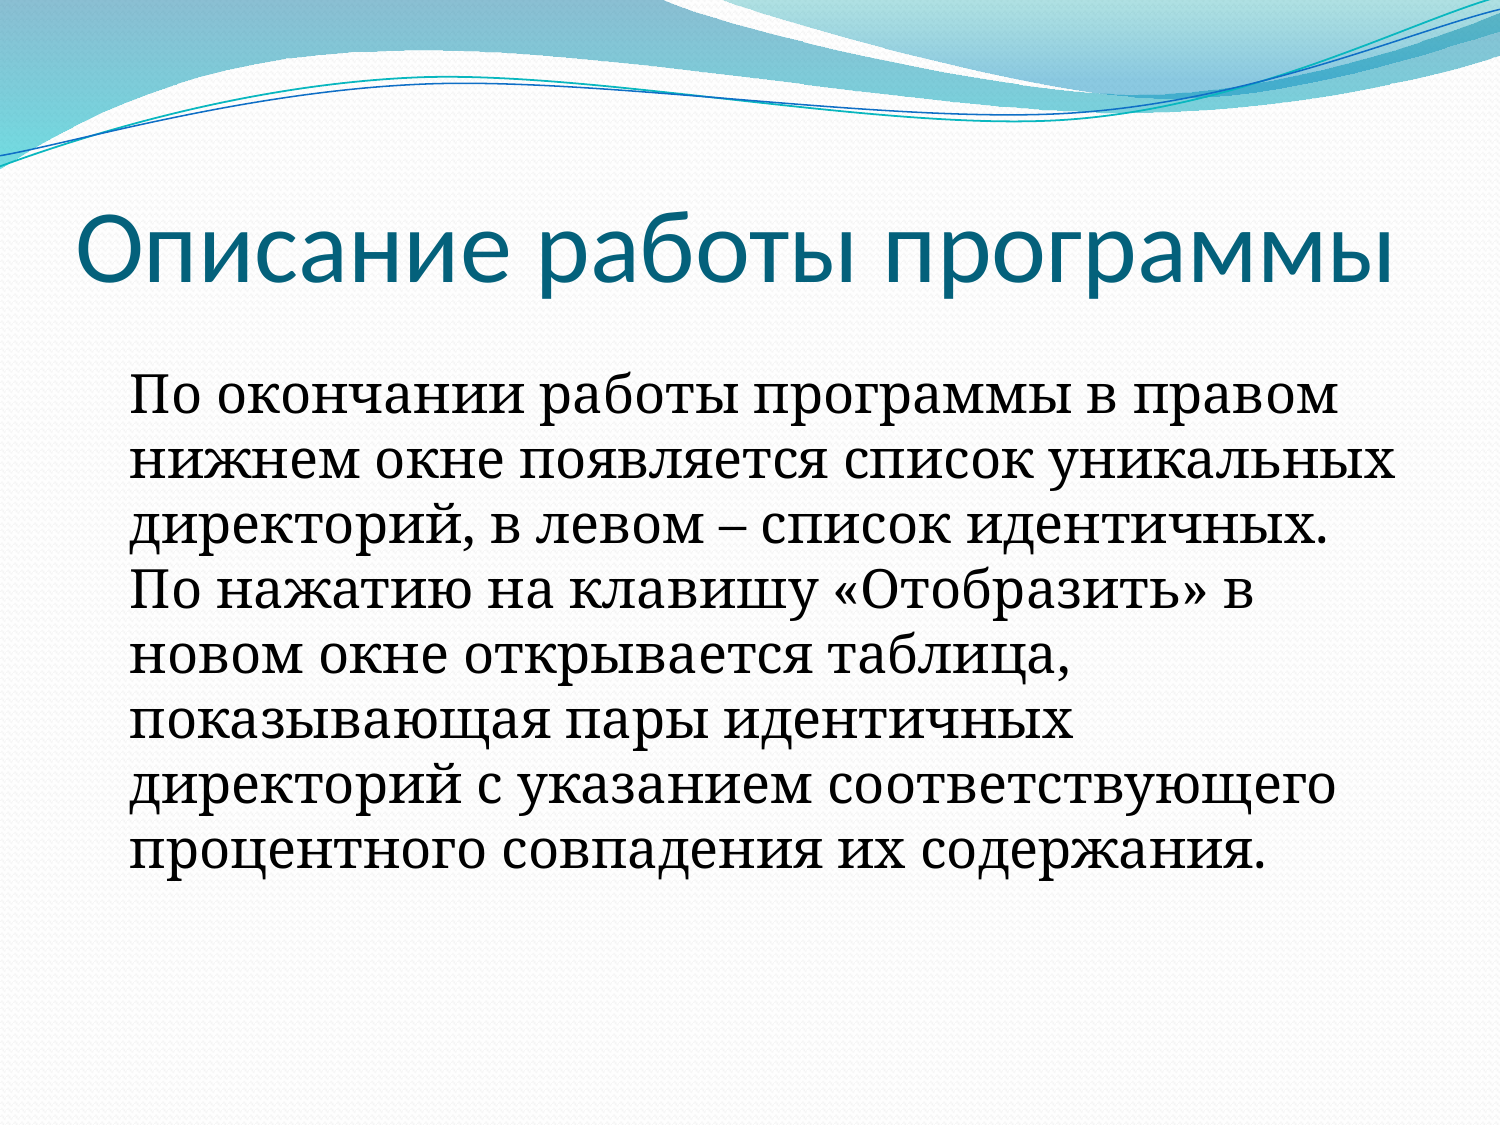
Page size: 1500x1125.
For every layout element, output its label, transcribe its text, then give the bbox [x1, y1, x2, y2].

list По окончании работы программы в правом нижнем окне появляется список уникальных директорий, в левом – список идентичных. По нажатию на клавишу «Отобразить» в новом окне открывается таблица, показывающая пары идентичных директорий с указанием соответствующего процентного совпадения их содержания. [70, 351, 1421, 1072]
title Описание работы программы [75, 115, 1425, 303]
